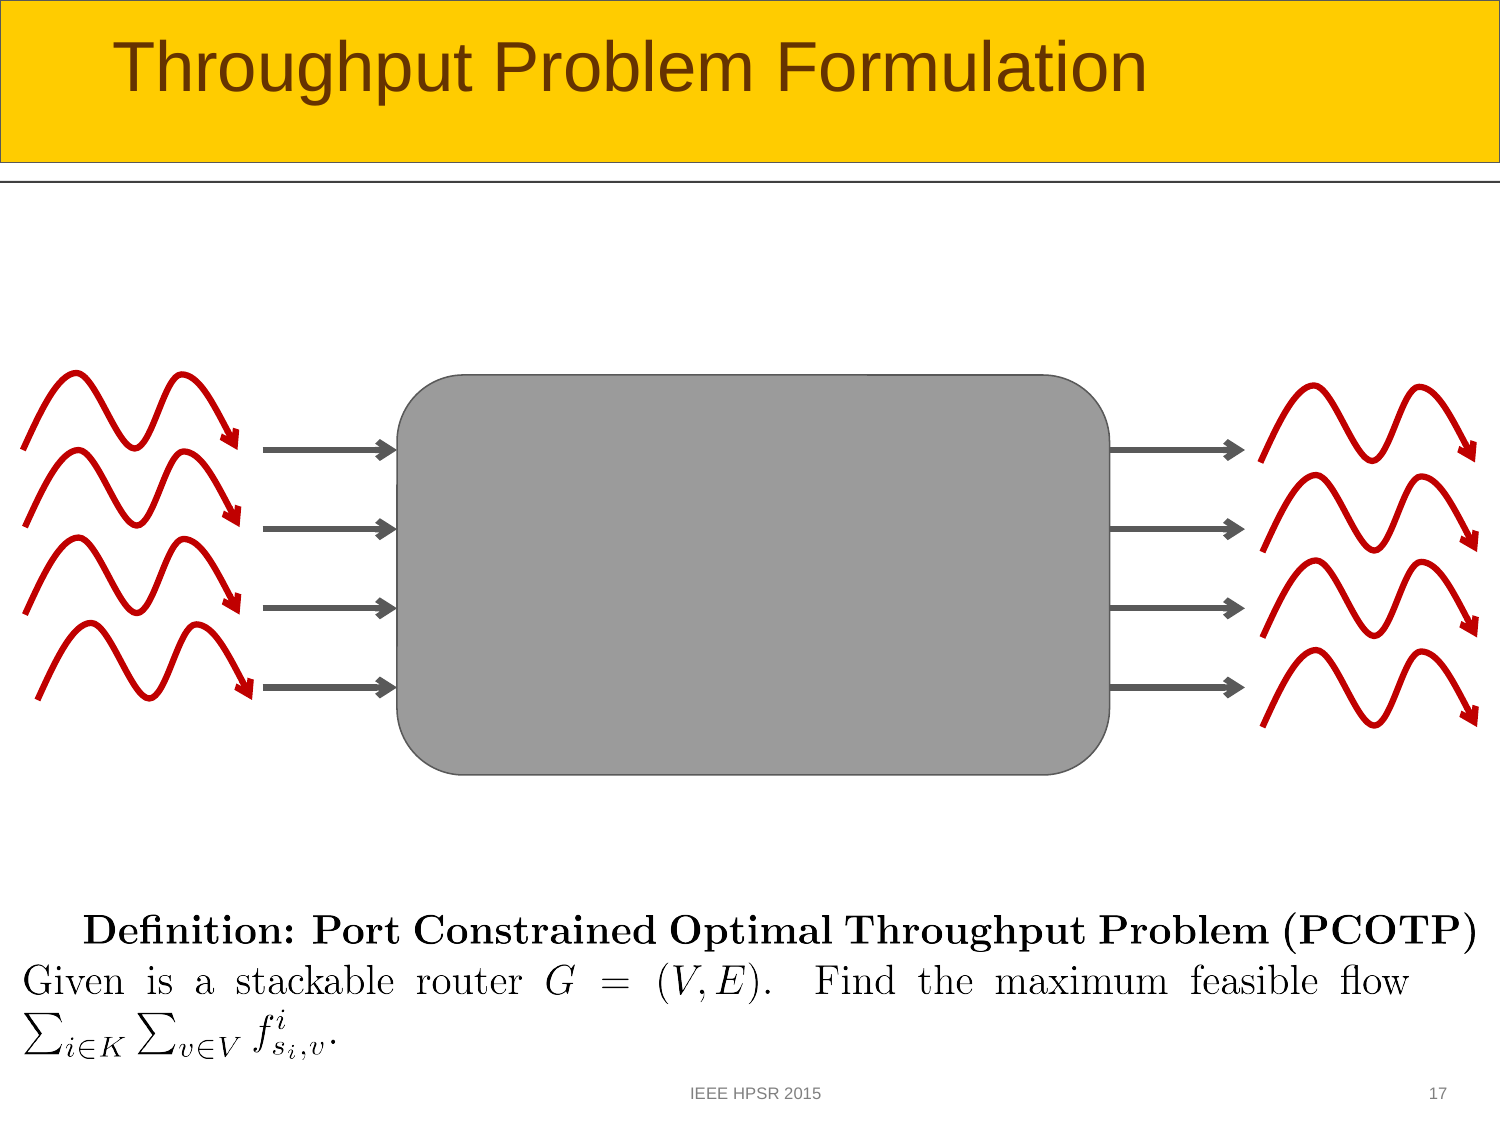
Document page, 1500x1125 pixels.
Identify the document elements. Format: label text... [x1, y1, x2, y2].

picture [24, 912, 1476, 1060]
title Throughput Problem Formulation [96, 12, 1448, 138]
footer IEEE HPSR 2015 [674, 1074, 1063, 1113]
text_box [396, 374, 1110, 775]
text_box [1260, 385, 1478, 728]
slide_number 17 [1324, 1074, 1463, 1113]
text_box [22, 372, 253, 701]
